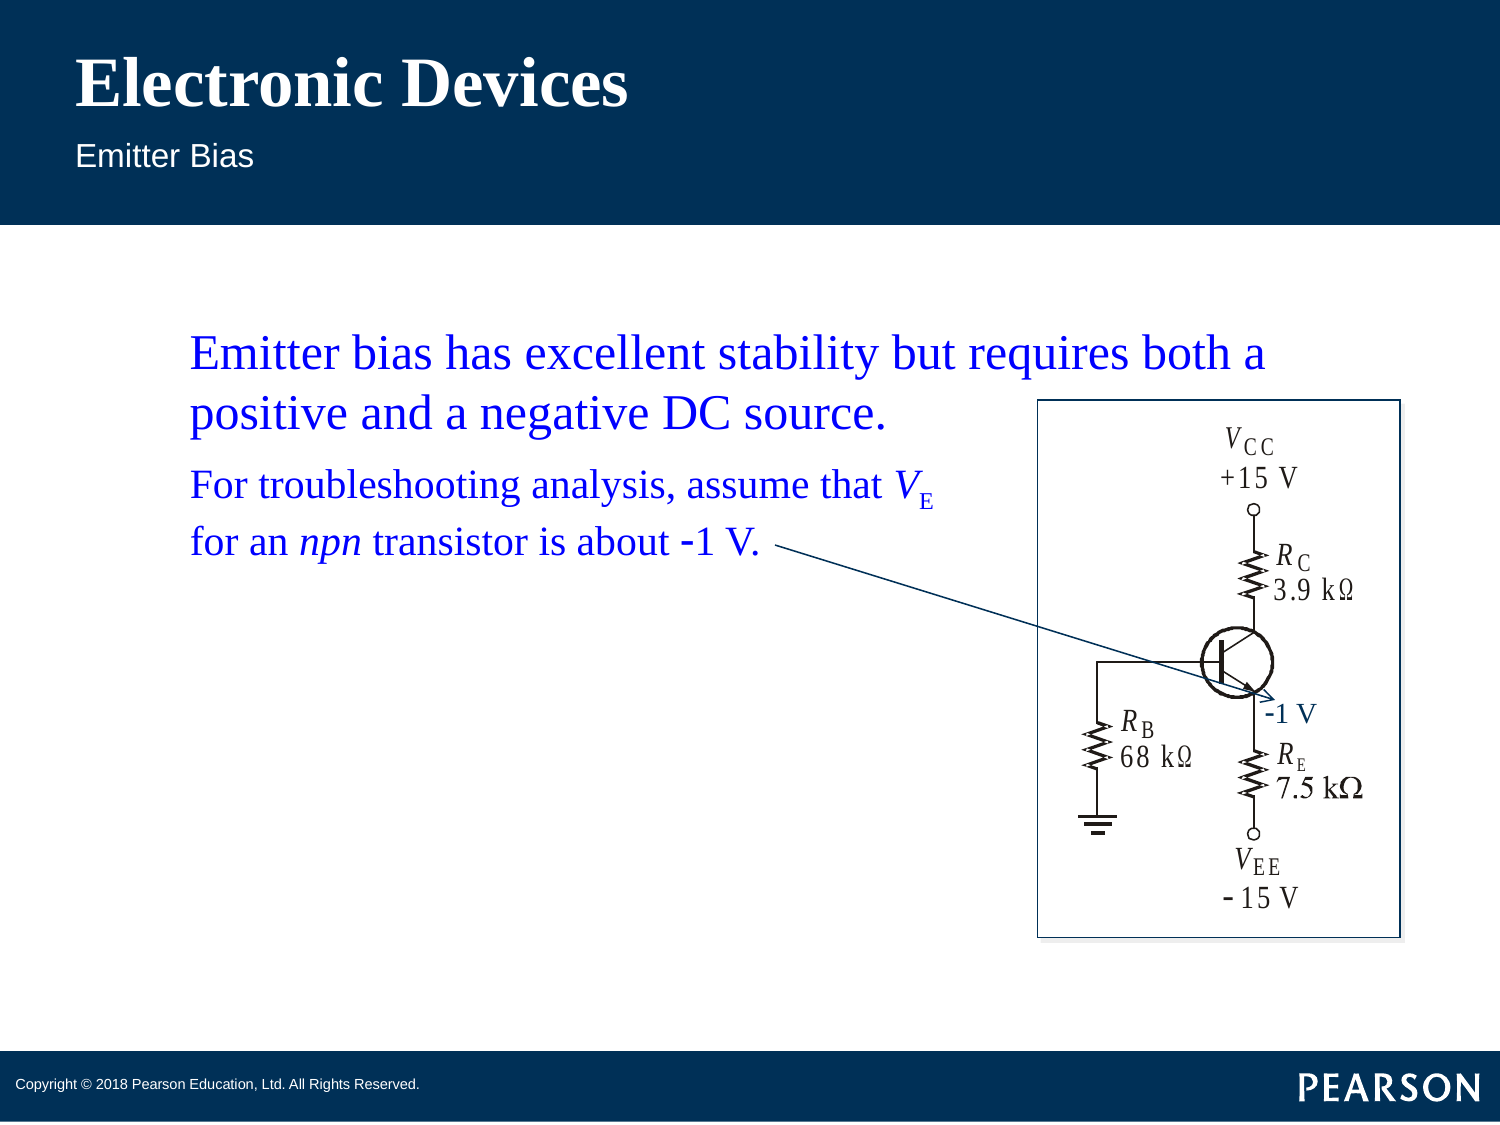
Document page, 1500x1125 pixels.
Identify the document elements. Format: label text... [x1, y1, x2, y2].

text_box Emitter bias has excellent stability but requires both a positive and a negative DC source. [174, 312, 1375, 448]
title Electronic Devices [75, 35, 1425, 133]
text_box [774, 544, 1276, 701]
list Emitter Bias [75, 133, 1425, 200]
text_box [1074, 424, 1367, 913]
text_box For troubleshooting analysis, assume that VE for an npn transistor is about -1 V. [174, 449, 975, 643]
text_box [1037, 399, 1400, 938]
